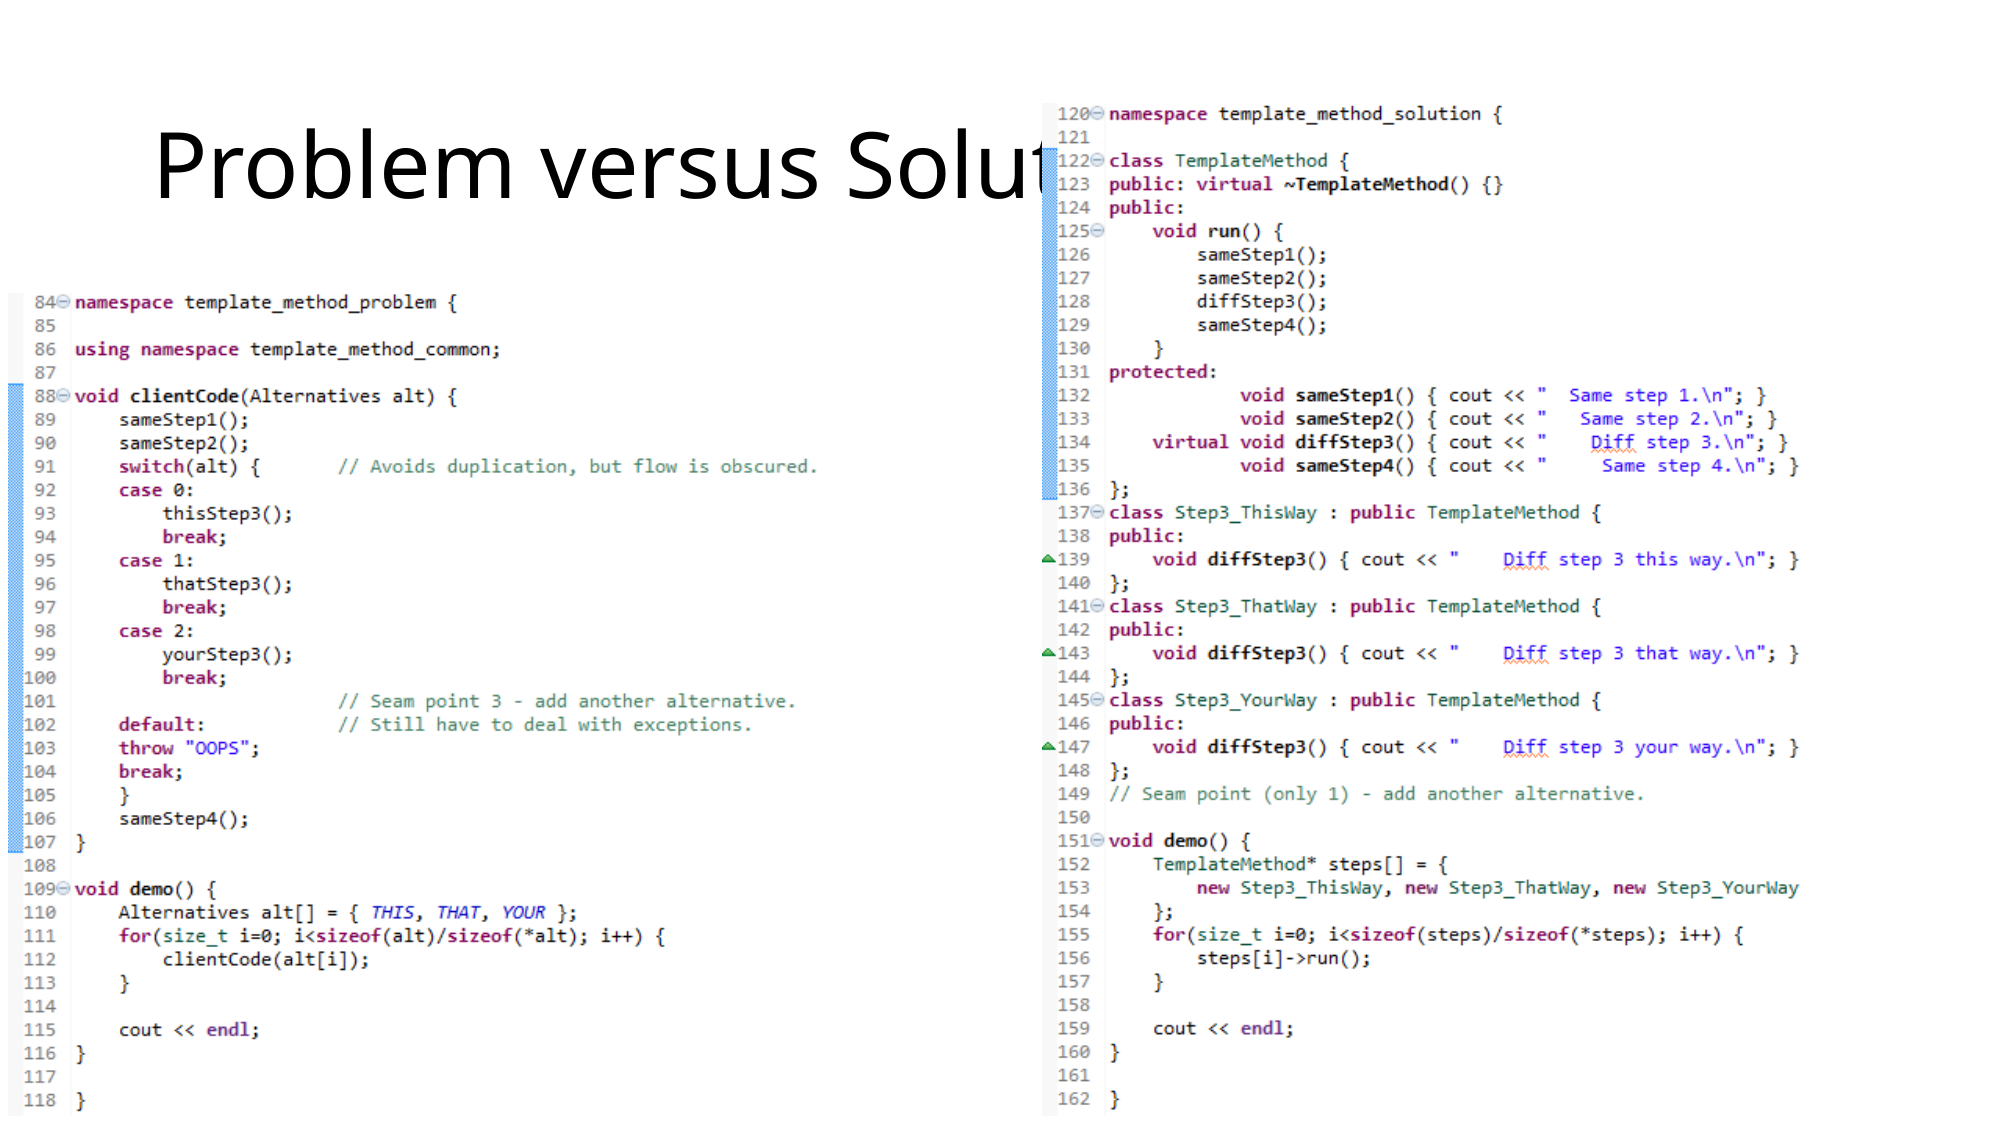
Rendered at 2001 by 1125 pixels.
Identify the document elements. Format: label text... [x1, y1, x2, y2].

picture [8, 293, 957, 1116]
title Problem versus Solution [137, 59, 1863, 278]
picture [1042, 103, 1992, 1116]
